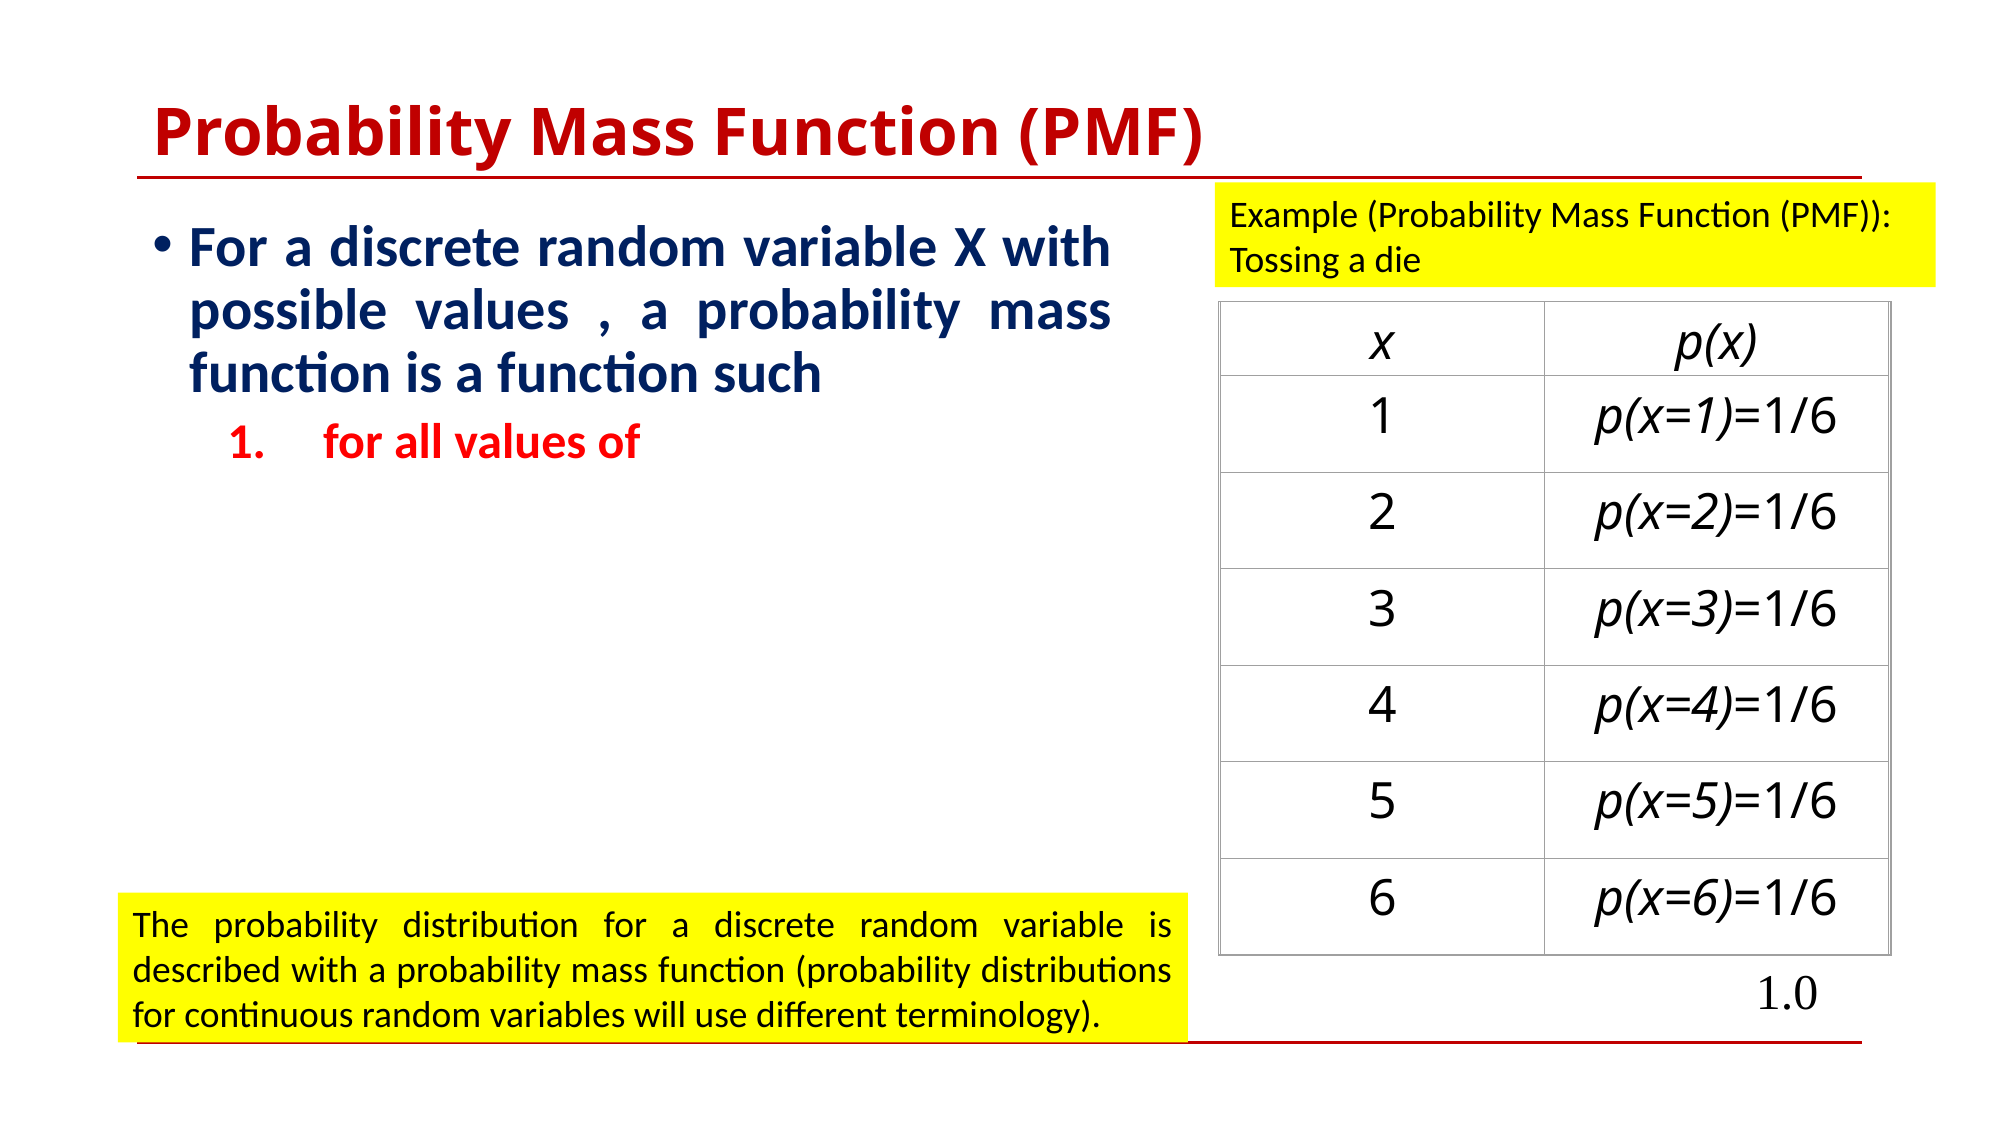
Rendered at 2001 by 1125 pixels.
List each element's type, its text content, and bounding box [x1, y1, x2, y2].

text_box The probability distribution for a discrete random variable is described with a probability mass function (probability distributions for continuous random variables will use different terminology). [117, 892, 1188, 1043]
title Probability Mass Function (PMF) [137, 90, 1863, 178]
text_box Example (Probability Mass Function (PMF)): Tossing a die [1214, 182, 1936, 288]
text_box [1218, 301, 1892, 1014]
